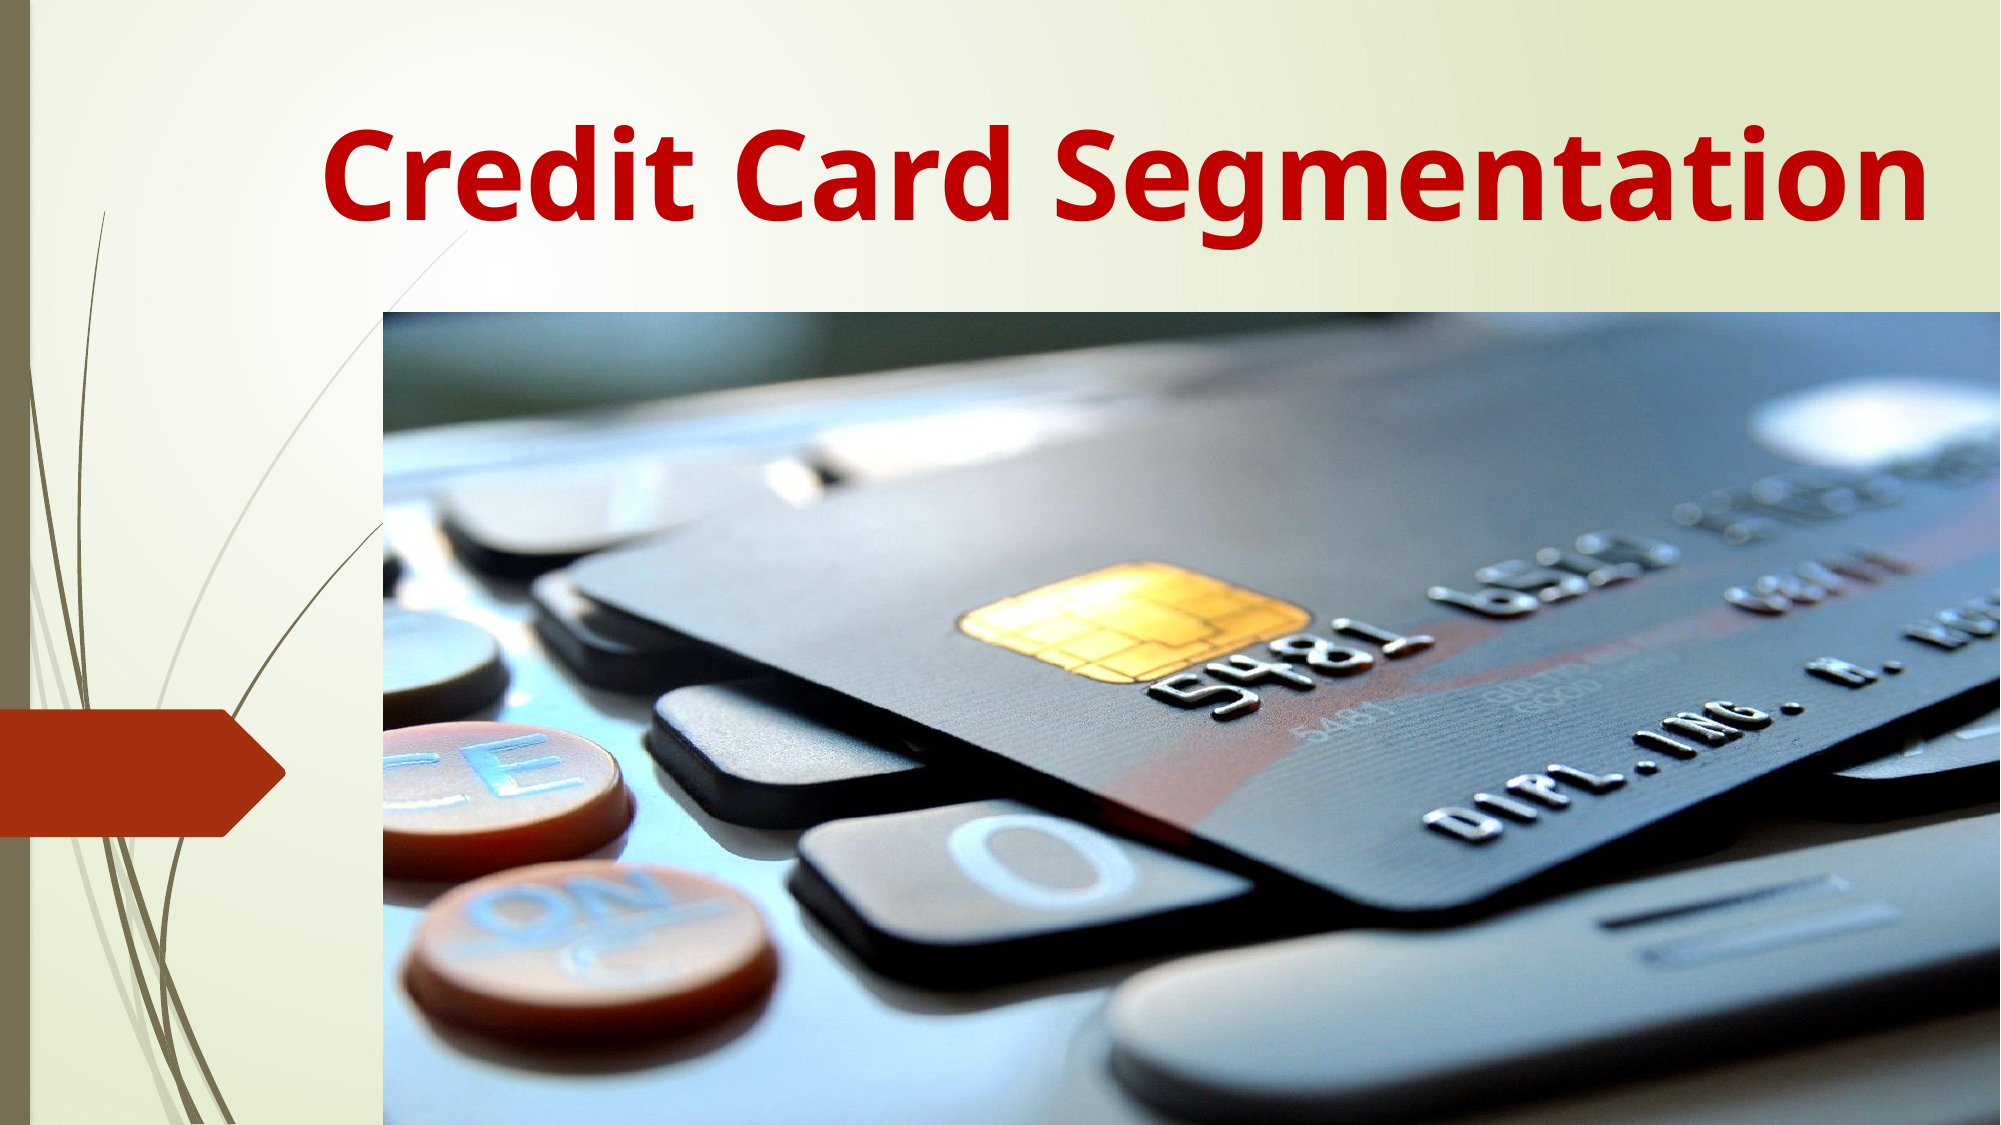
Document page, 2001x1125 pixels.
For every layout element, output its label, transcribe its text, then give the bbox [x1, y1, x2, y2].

picture [383, 312, 2000, 1125]
title Credit Card Segmentation [243, 0, 1950, 254]
